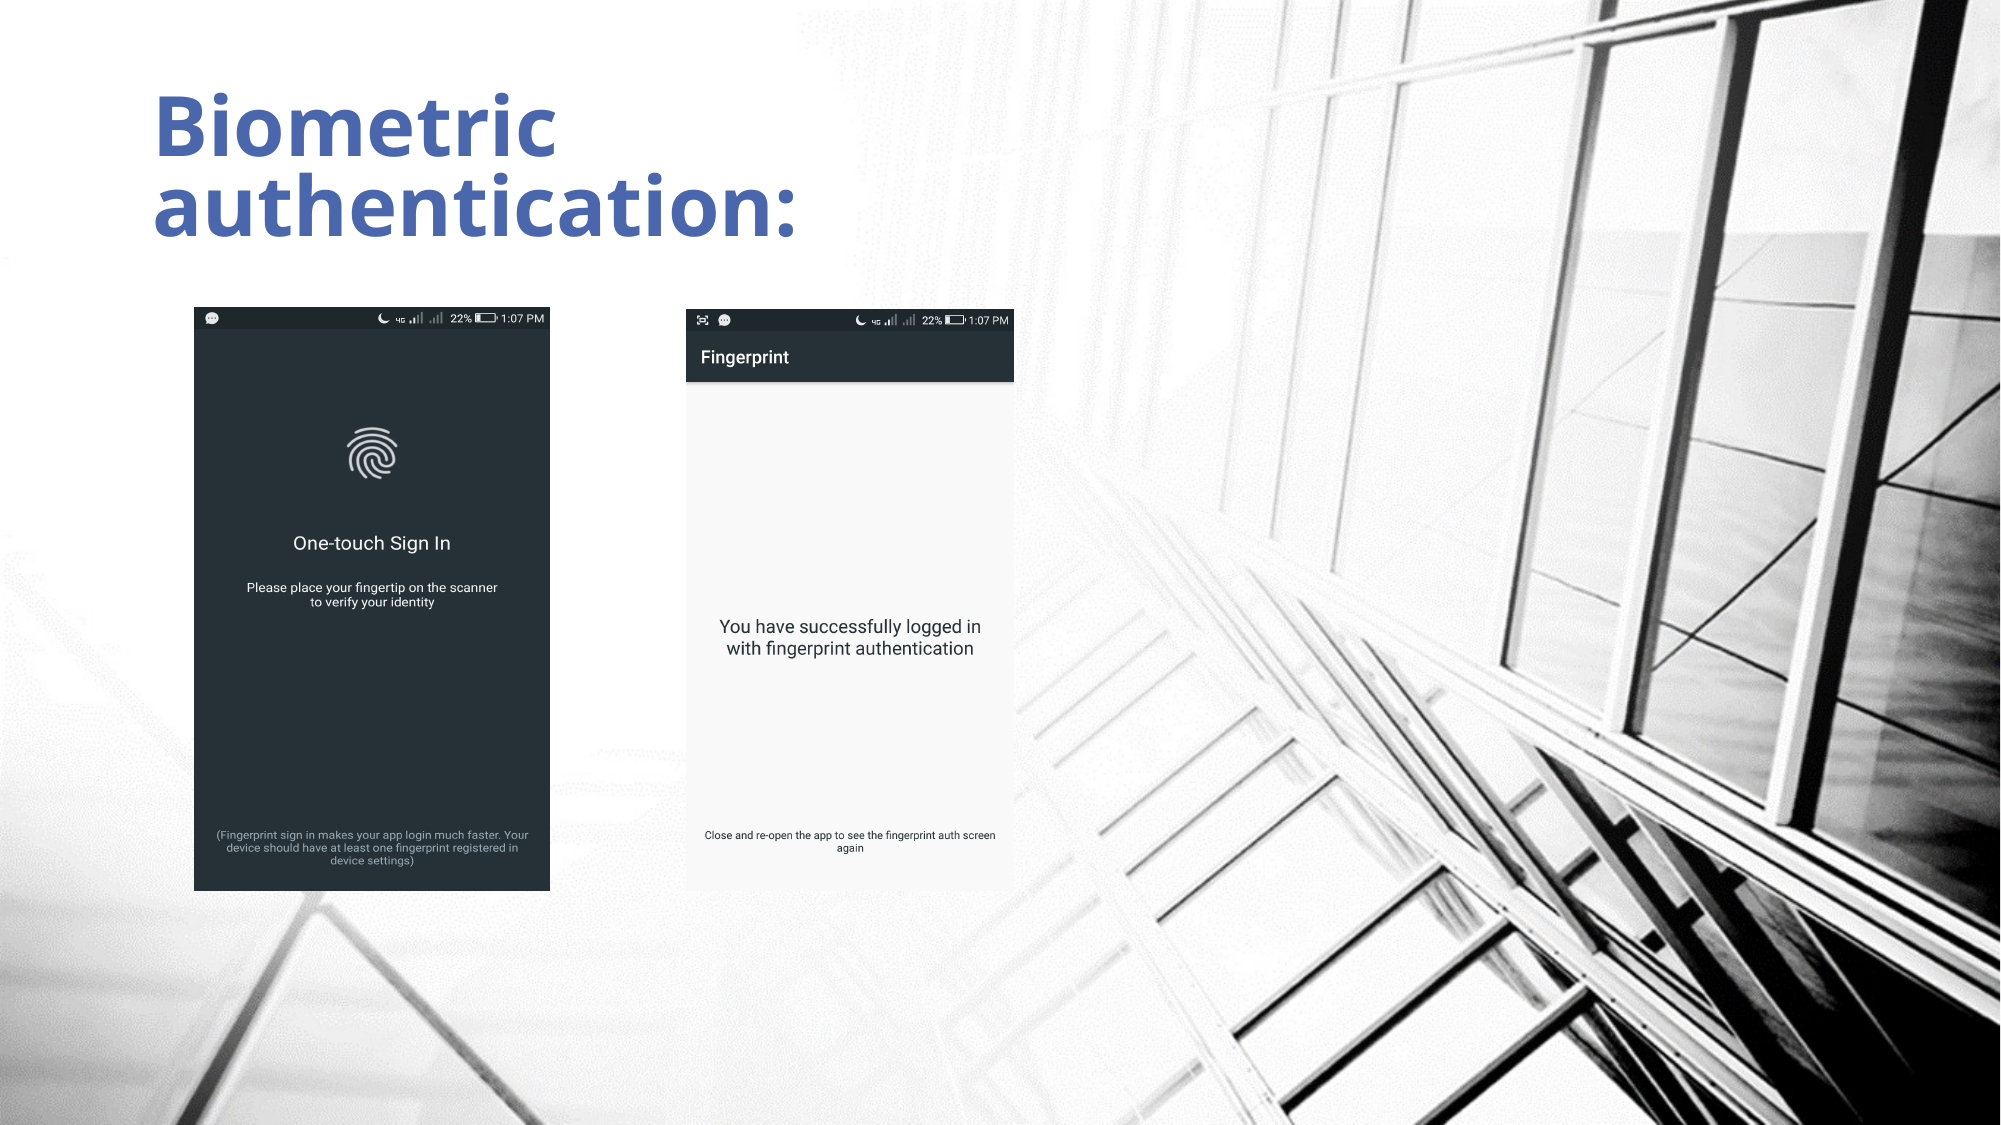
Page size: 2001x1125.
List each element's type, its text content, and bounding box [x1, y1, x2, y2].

picture [0, 0, 2001, 1125]
title Biometric authentication: [137, 62, 963, 261]
